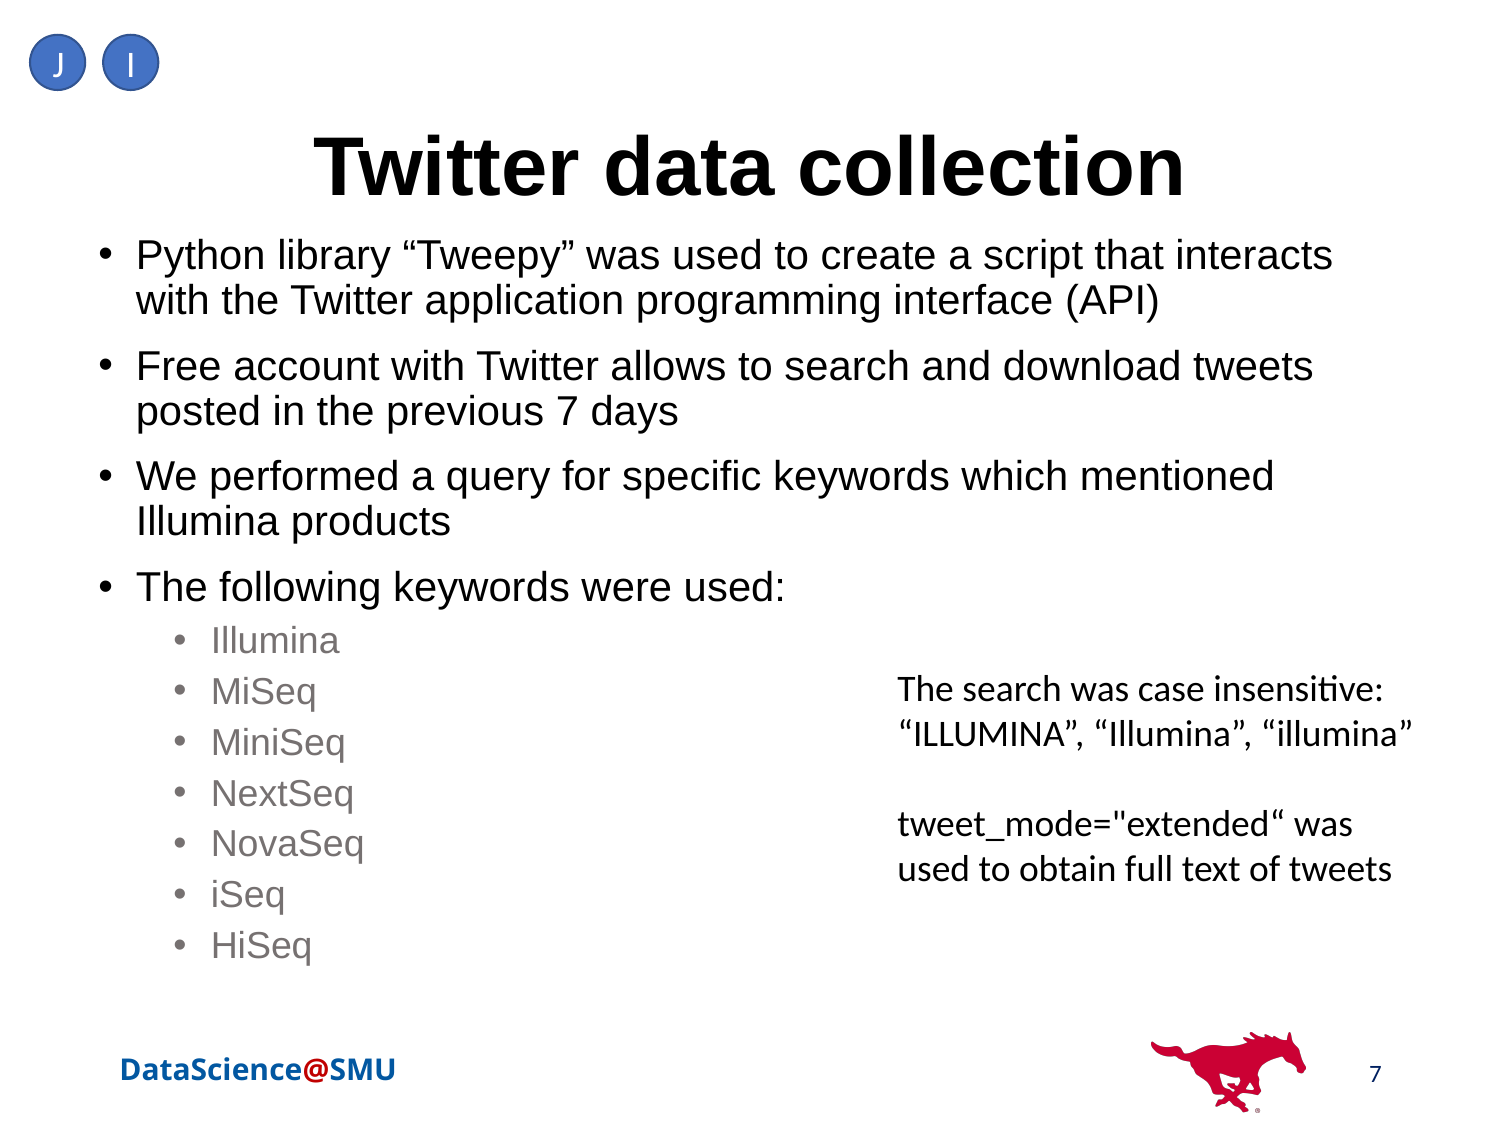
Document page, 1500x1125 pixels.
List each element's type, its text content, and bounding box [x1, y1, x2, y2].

text_box The search was case insensitive: “ILLUMINA”, “Illumina”, “illumina” tweet_mode="extended“ was used to obtain full text of tweets [882, 656, 1435, 897]
list Python library “Tweepy” was used to create a script that interacts with the Twitter application programming interface (API) Free account with Twitter allows to search and download tweets posted in the previous 7 days We performed a query for specific keywords which mentioned Illumina products The following keywords were used: Illumina MiSeq MiniSeq NextSeq NovaSeq iSeq HiSeq [83, 225, 1378, 940]
title Twitter data collection [103, 59, 1397, 278]
text_box J [28, 33, 87, 92]
text_box I [102, 33, 160, 92]
picture [1151, 1103, 1306, 1113]
picture [1151, 1032, 1306, 1042]
slide_number 7 [1059, 1042, 1397, 1103]
